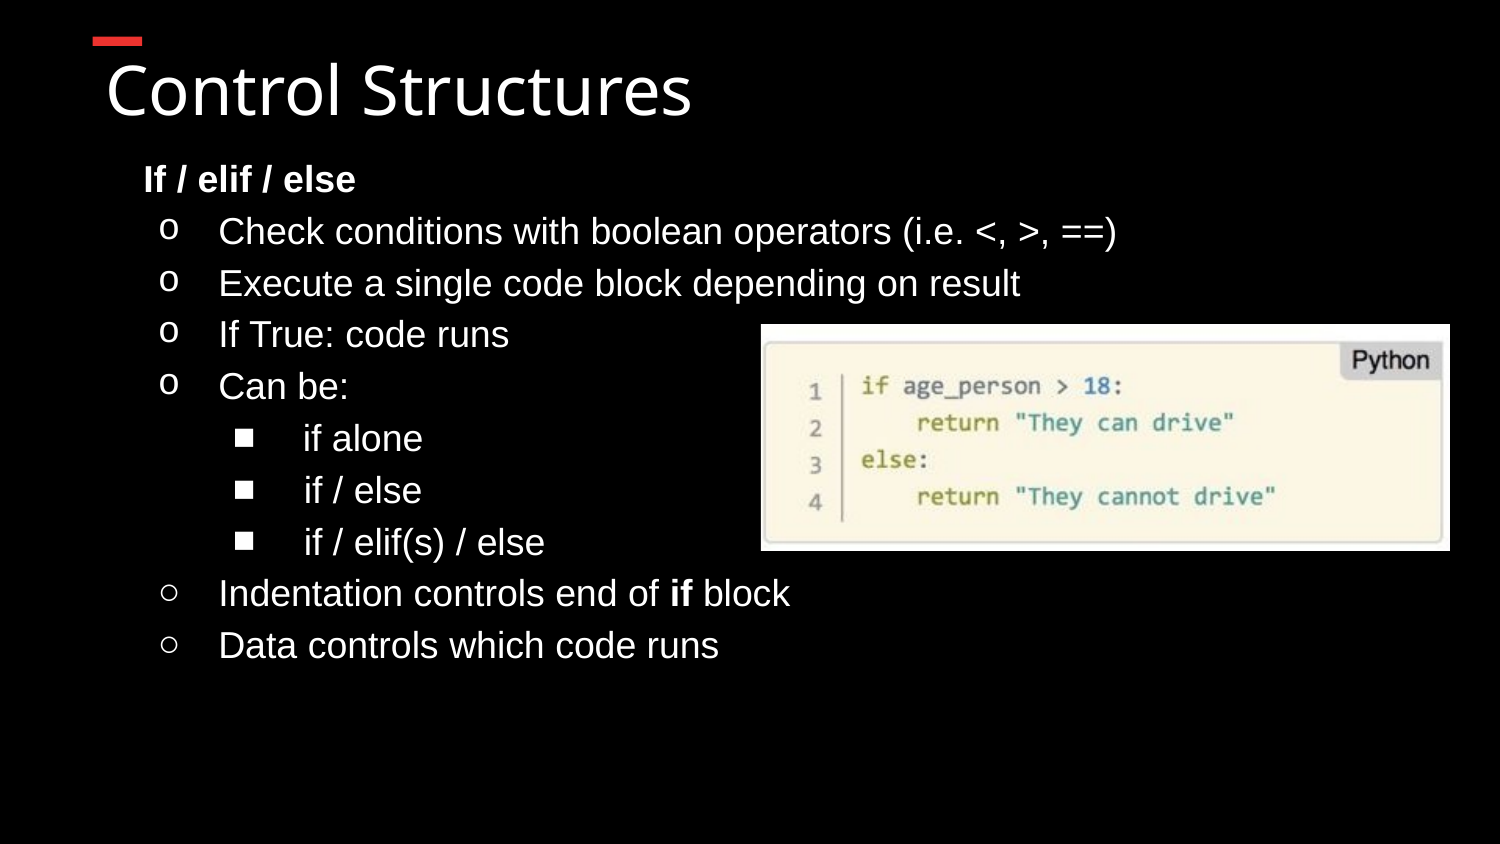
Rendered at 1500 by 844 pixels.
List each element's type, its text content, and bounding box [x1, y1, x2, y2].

text_box If / elif / else Check conditions with boolean operators (i.e. <, >, ==) Execute a single code block depending on result If True: code runs Can be: if alone if / else if / elif(s) / else Indentation controls end of if block Data controls which code runs [81, 146, 1141, 666]
text_box [92, 36, 143, 46]
text_box [760, 324, 1450, 551]
title Control Structures [103, 44, 1397, 188]
